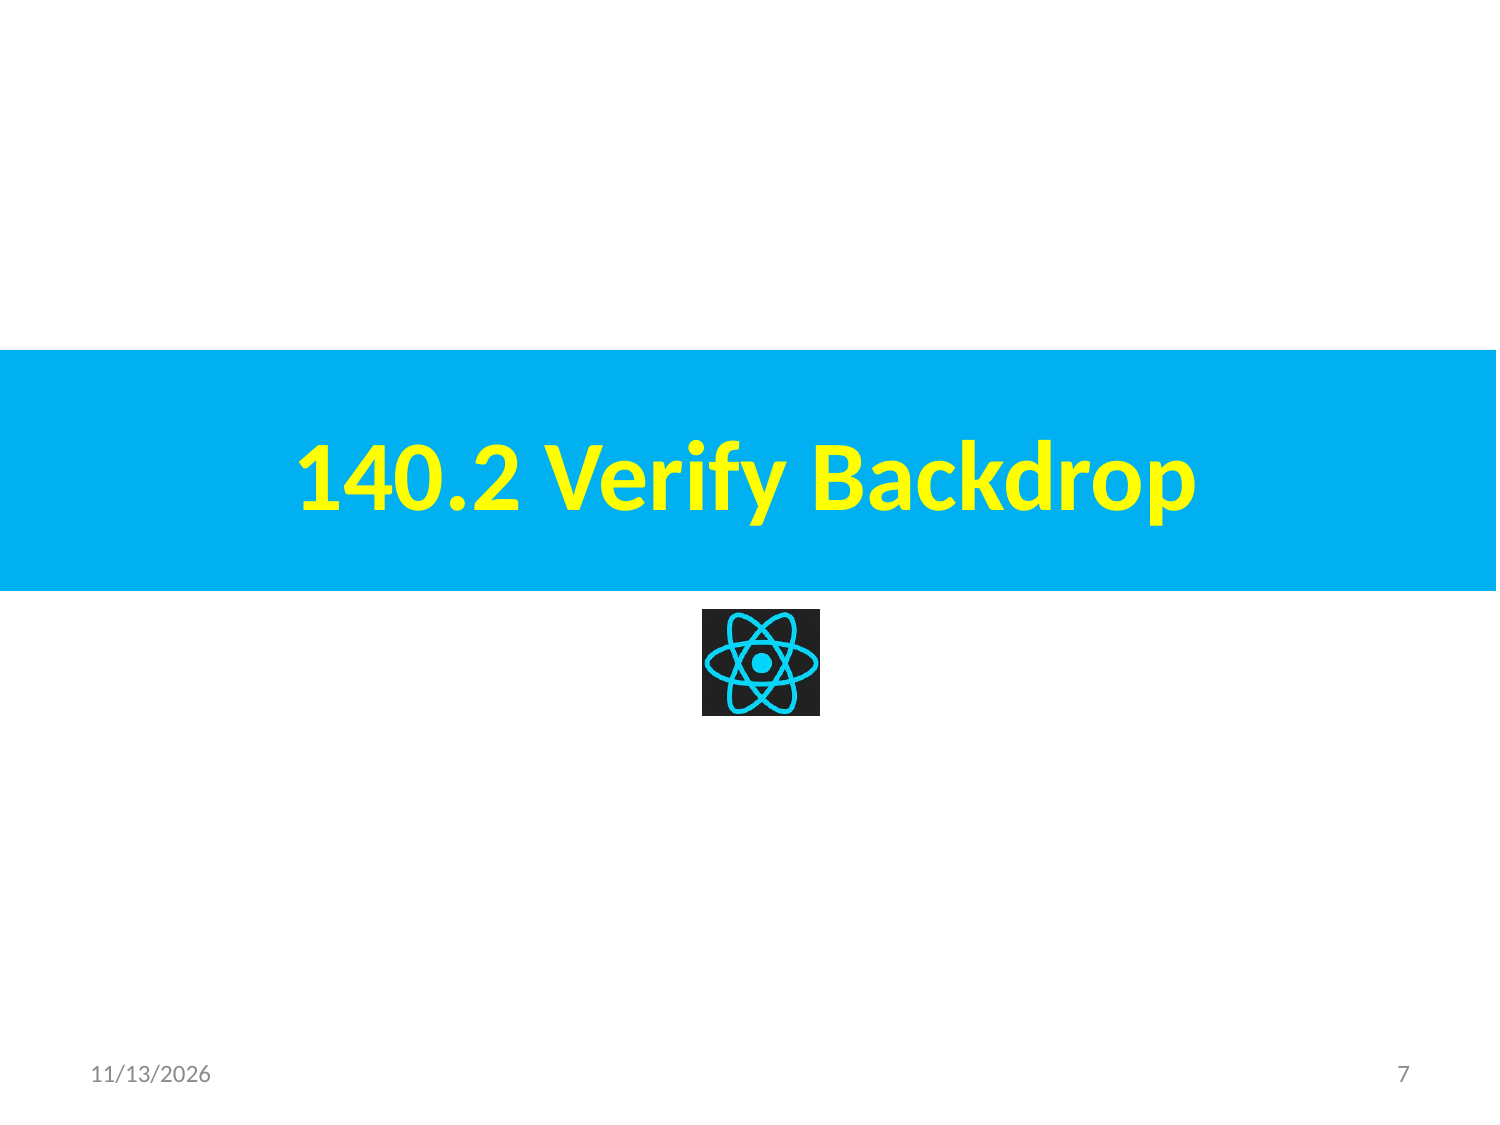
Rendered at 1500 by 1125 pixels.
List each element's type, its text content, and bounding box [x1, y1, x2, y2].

slide_number 7 [1074, 1042, 1425, 1103]
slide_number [75, 1042, 425, 1103]
picture [702, 609, 821, 716]
title 140.2 Verify Backdrop [0, 349, 1496, 591]
